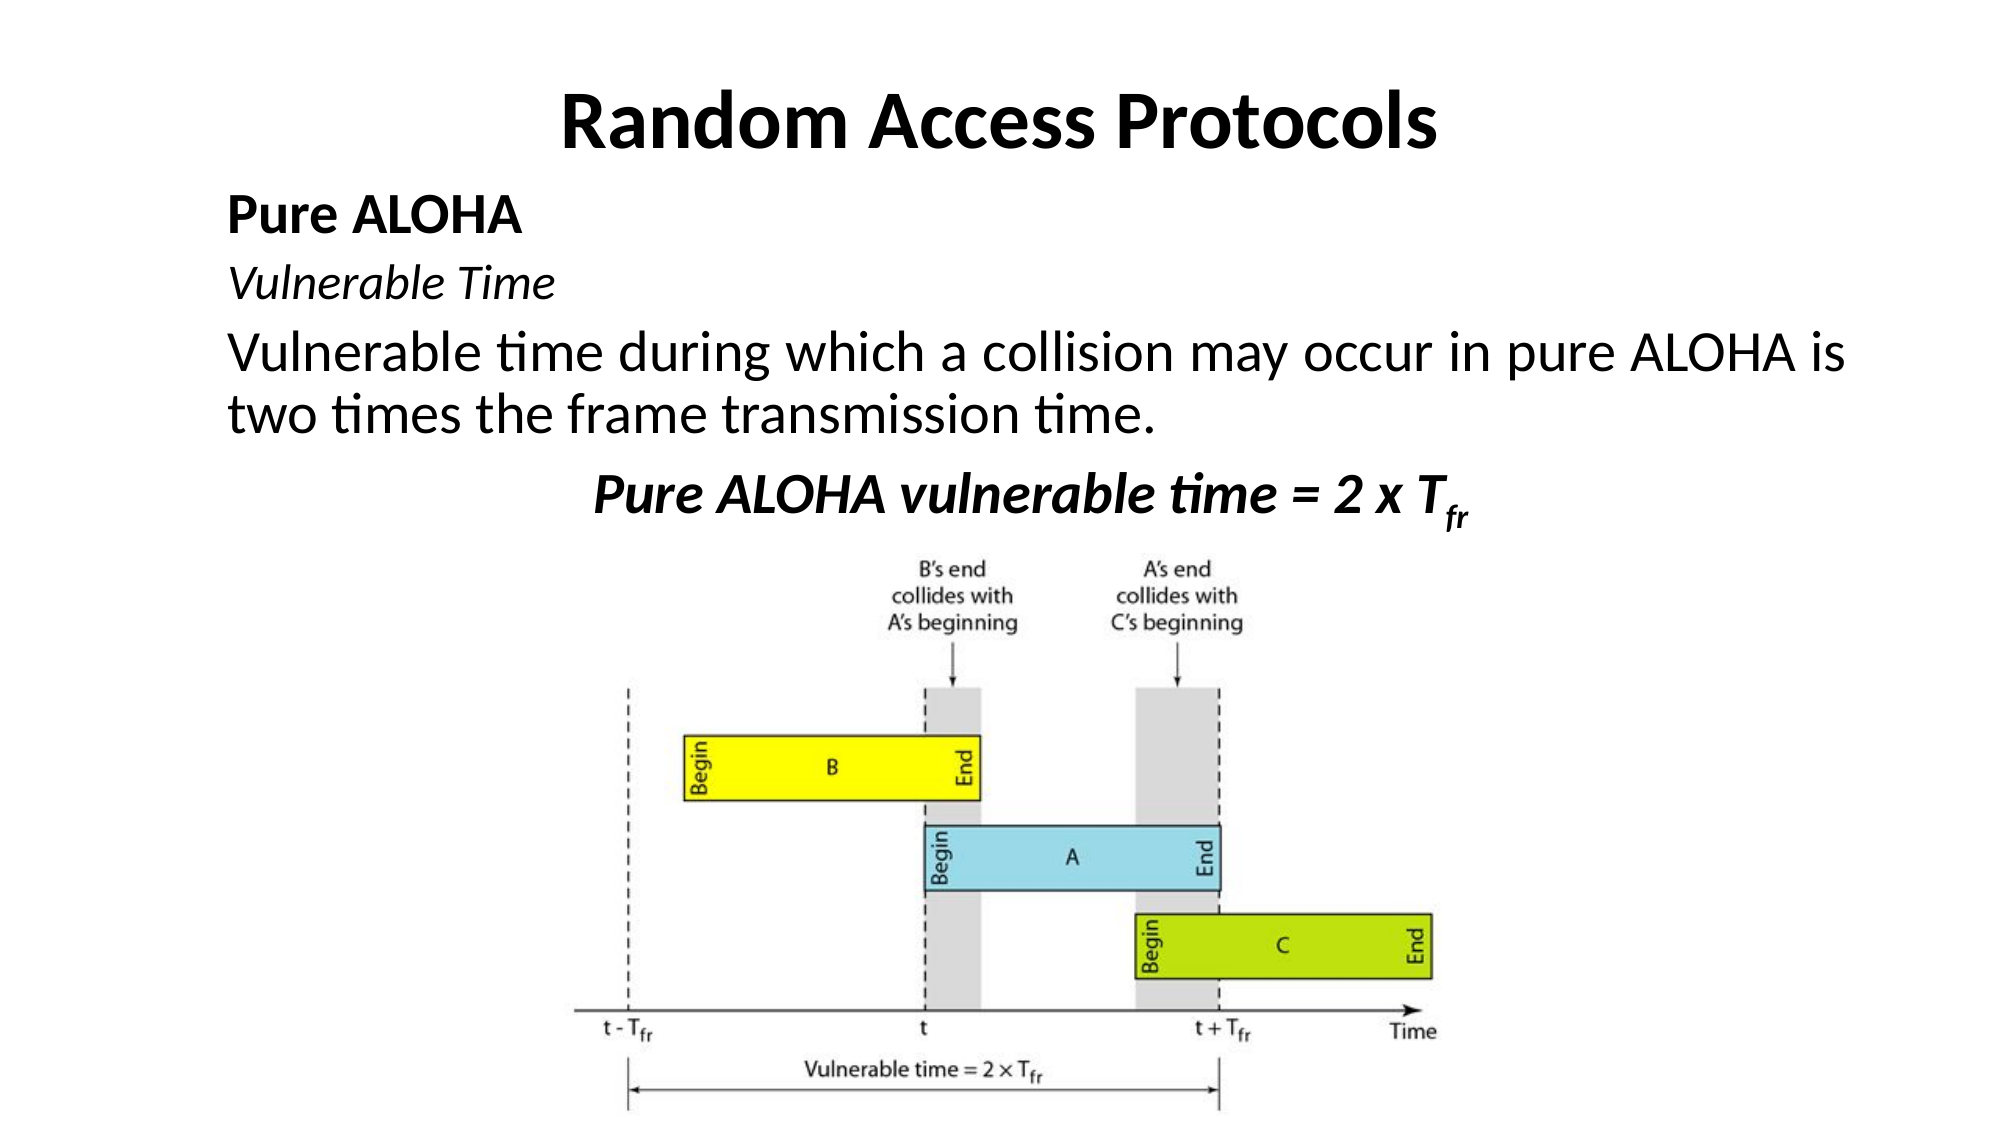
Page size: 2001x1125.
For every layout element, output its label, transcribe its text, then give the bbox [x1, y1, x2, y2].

list Pure ALOHA Vulnerable Time Vulnerable time during which a collision may occur in pure ALOHA is two times the frame transmission time. Pure ALOHA vulnerable time = 2 x Tfr [137, 175, 1863, 1068]
picture [540, 552, 1460, 1125]
title Random Access Protocols [137, 12, 1863, 175]
